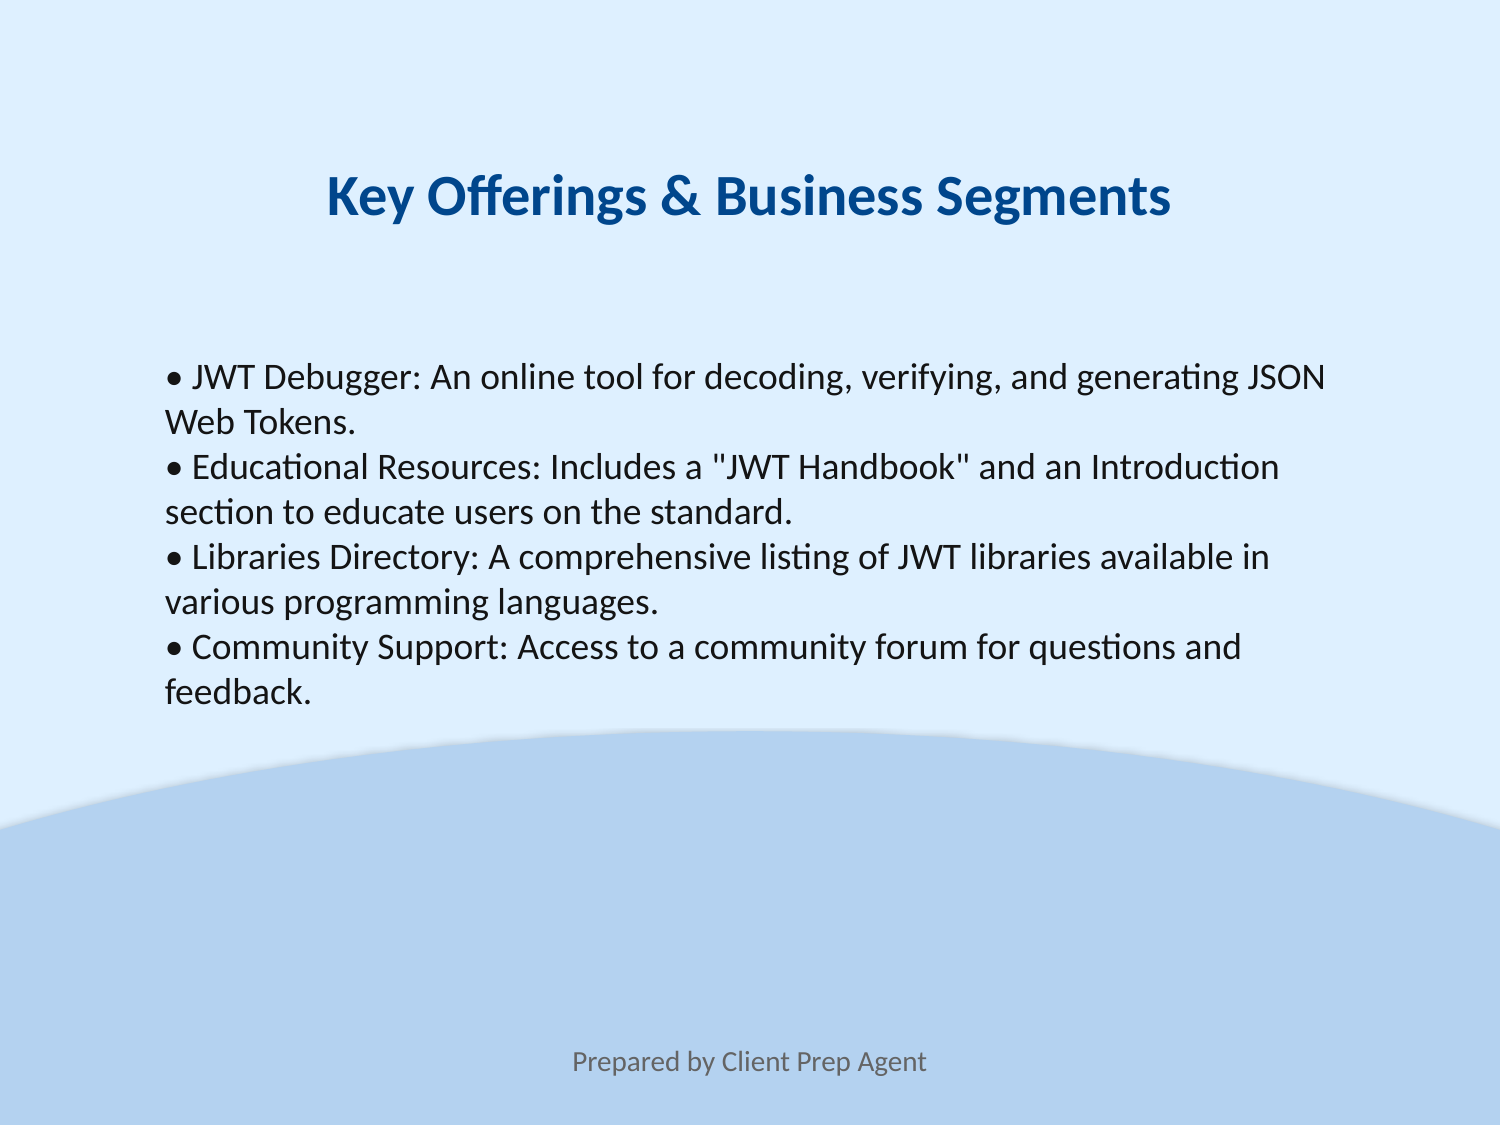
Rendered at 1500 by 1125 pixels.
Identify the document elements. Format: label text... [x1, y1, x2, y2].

text_box [0, 730, 1500, 1125]
text_box Prepared by Client Prep Agent [557, 1034, 943, 1085]
text_box [0, 0, 1500, 825]
text_box • JWT Debugger: An online tool for decoding, verifying, and generating JSON Web Tokens. • Educational Resources: Includes a "JWT Handbook" and an Introduction section to educate users on the standard. • Libraries Directory: A comprehensive listing of JWT libraries available in various programming languages. • Community Support: Access to a community forum for questions and feedback. [149, 299, 1350, 720]
text_box Key Offerings & Business Segments [312, 149, 1188, 235]
